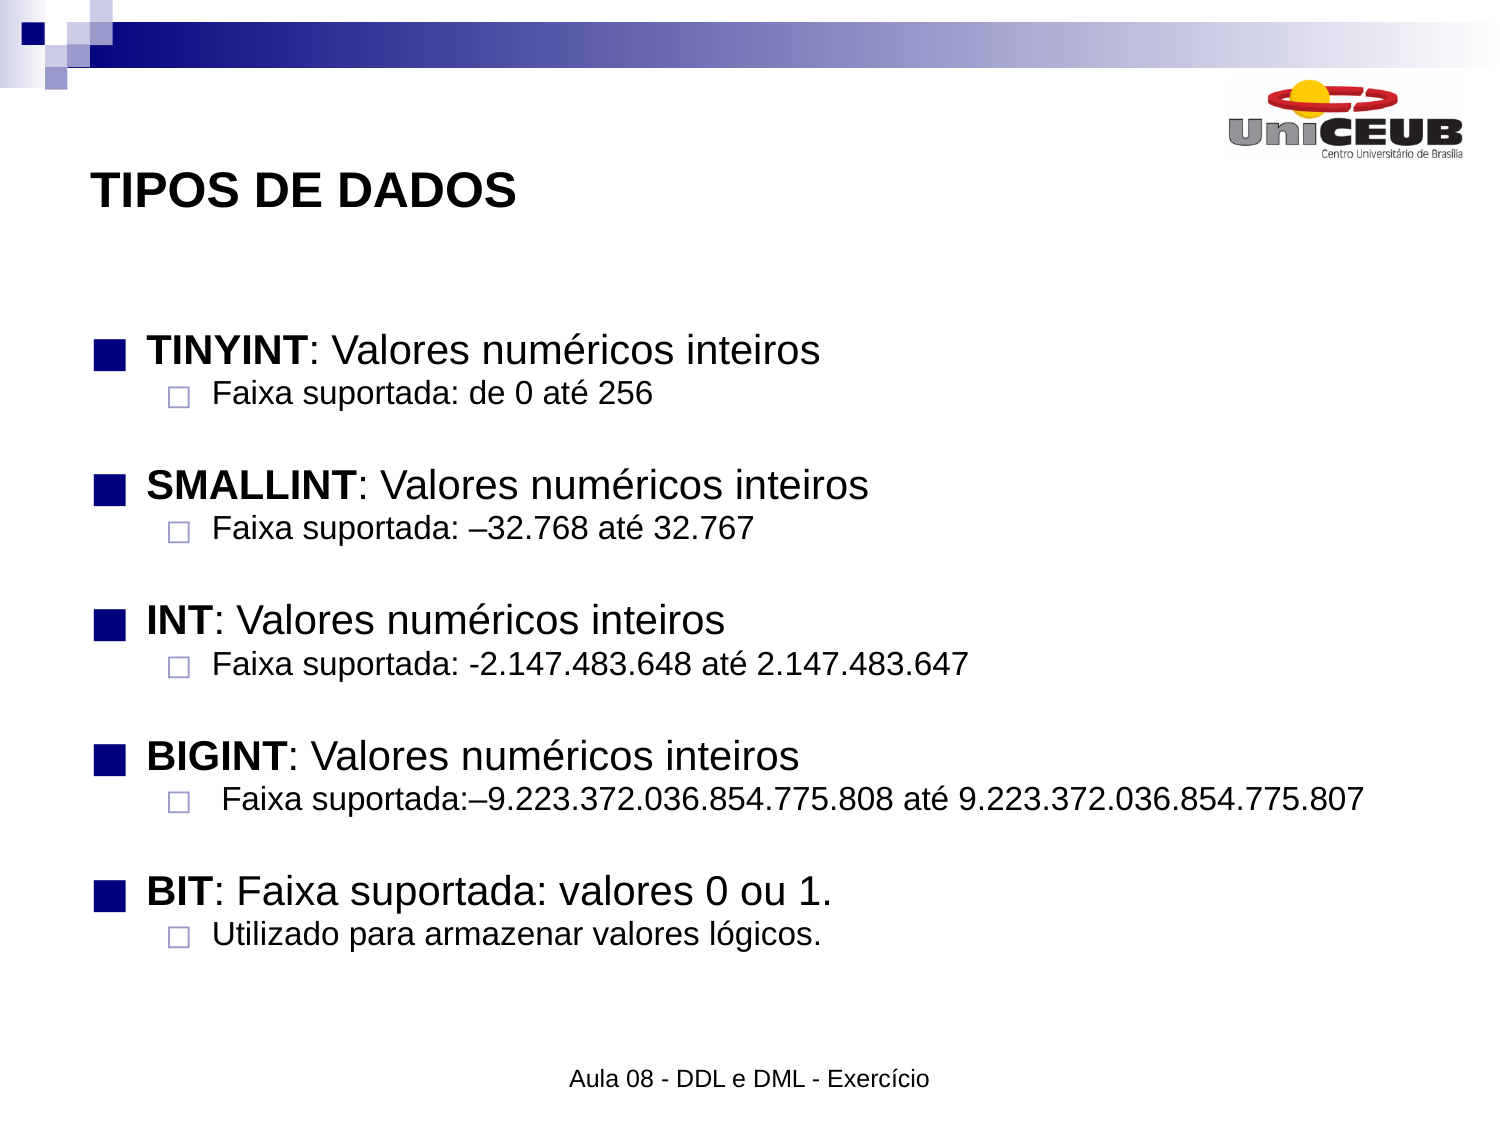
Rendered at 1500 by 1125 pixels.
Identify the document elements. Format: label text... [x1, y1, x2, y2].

title TIPOS DE DADOS [75, 75, 621, 300]
list TINYINT: Valores numéricos inteiros Faixa suportada: de 0 até 256 SMALLINT: Valores numéricos inteiros Faixa suportada: –32.768 até 32.767 INT: Valores numéricos inteiros Faixa suportada: -2.147.483.648 até 2.147.483.647 BIGINT: Valores numéricos inteiros Faixa suportada:–9.223.372.036.854.775.808 até 9.223.372.036.854.775.807 BIT: Faixa suportada: valores 0 ou 1. Utilizado para armazenar valores lógicos. [75, 324, 1425, 963]
footer Aula 08 - DDL e DML - Exercício [512, 1025, 988, 1100]
picture [1227, 77, 1464, 160]
